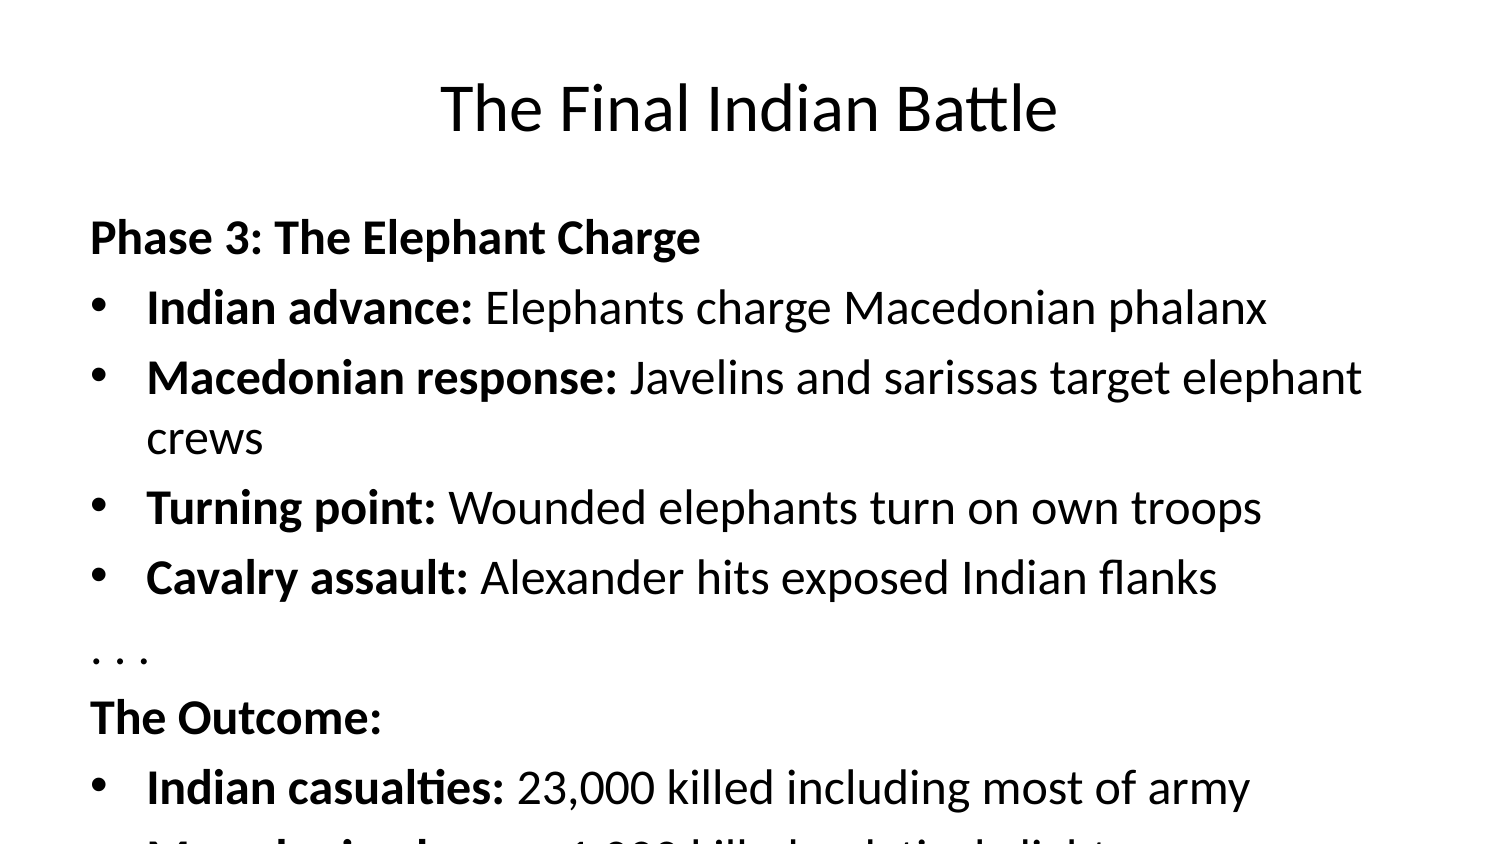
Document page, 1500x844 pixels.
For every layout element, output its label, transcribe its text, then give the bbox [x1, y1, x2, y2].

title The Final Indian Battle [75, 33, 1425, 175]
list Phase 3: The Elephant Charge Indian advance: Elephants charge Macedonian phalanx Macedonian response: Javelins and sarissas target elephant crews Turning point: Wounded elephants turn on own troops Cavalry assault: Alexander hits exposed Indian flanks . . . The Outcome: Indian casualties: 23,000 killed including most of army Macedonian losses: 1,000 killed, relatively light Porus captured: Treated with honor, restored to throne Strategic result: Northern India open to Macedonian advance [75, 196, 1425, 754]
